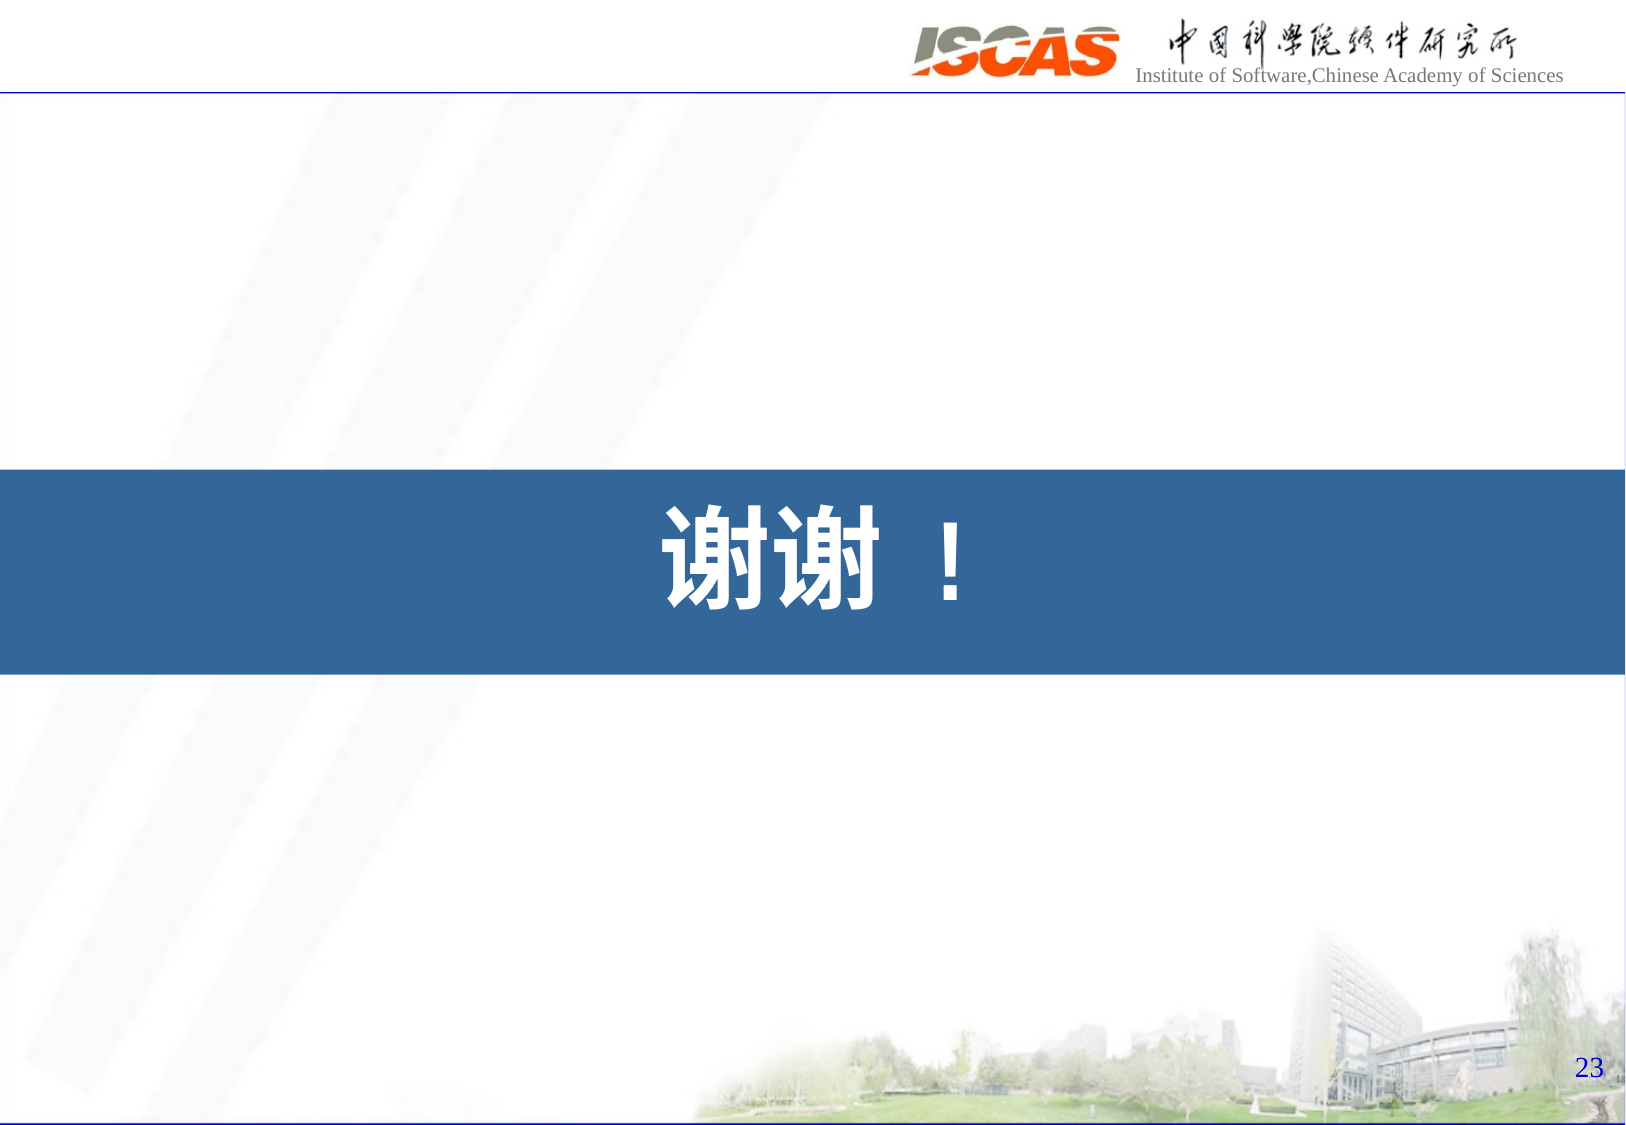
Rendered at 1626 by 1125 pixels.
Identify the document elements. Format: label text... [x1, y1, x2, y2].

picture [1166, 15, 1519, 71]
picture [0, 92, 1626, 1125]
slide_number 23 [1306, 1040, 1620, 1116]
picture [907, 18, 1132, 87]
title 谢谢 ! [0, 469, 1625, 675]
